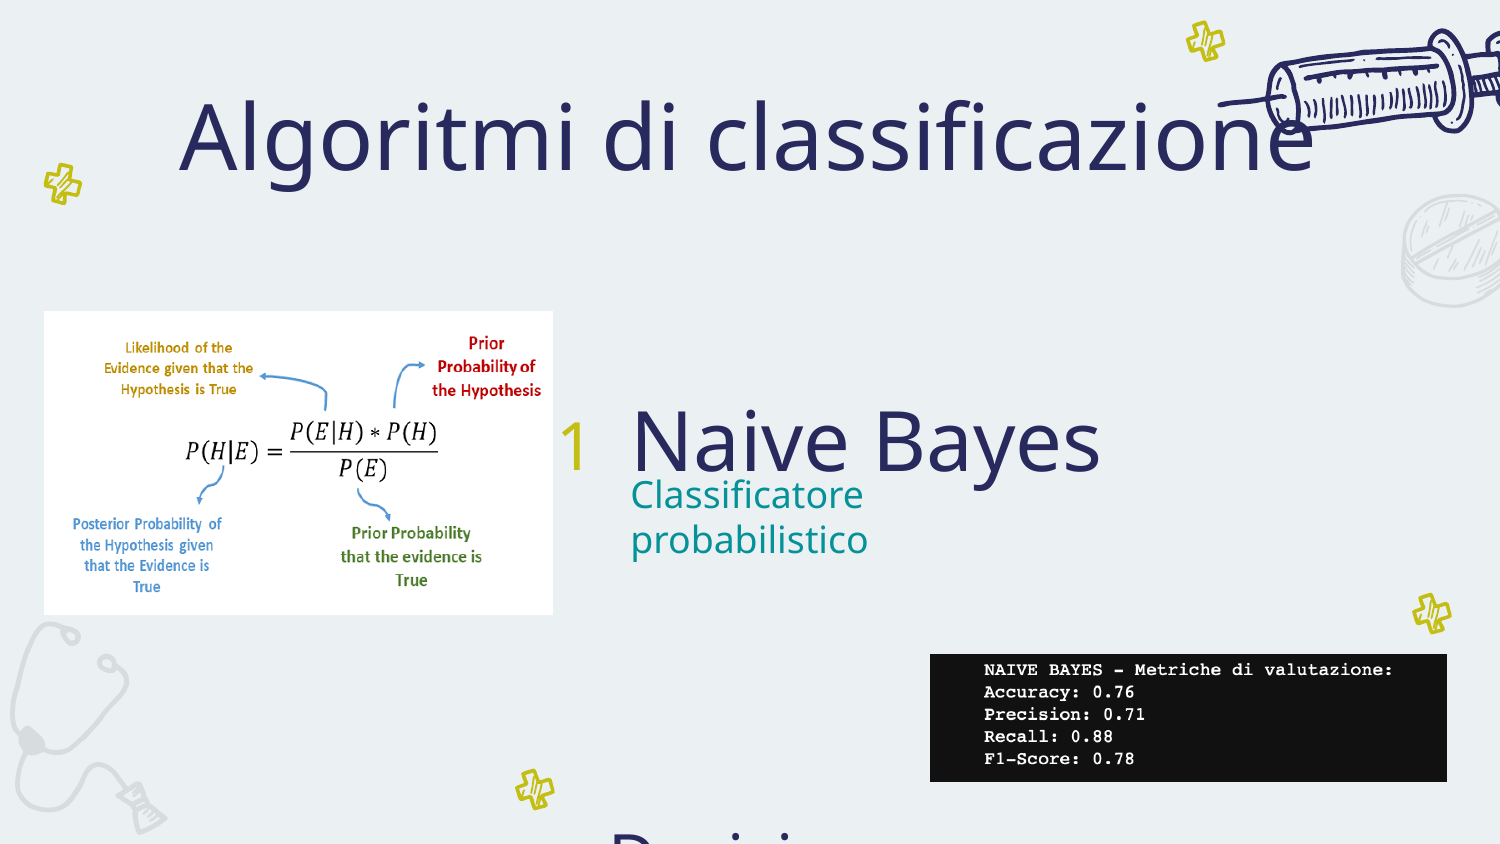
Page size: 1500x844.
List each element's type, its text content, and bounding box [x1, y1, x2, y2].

picture [929, 654, 1448, 782]
text_box Classificatore probabilistico [615, 483, 1053, 549]
picture [44, 310, 553, 615]
title Algoritmi di classificazione [116, 63, 1382, 196]
text_box 1 [558, 412, 622, 474]
text_box Naive Bayes [622, 412, 1309, 463]
